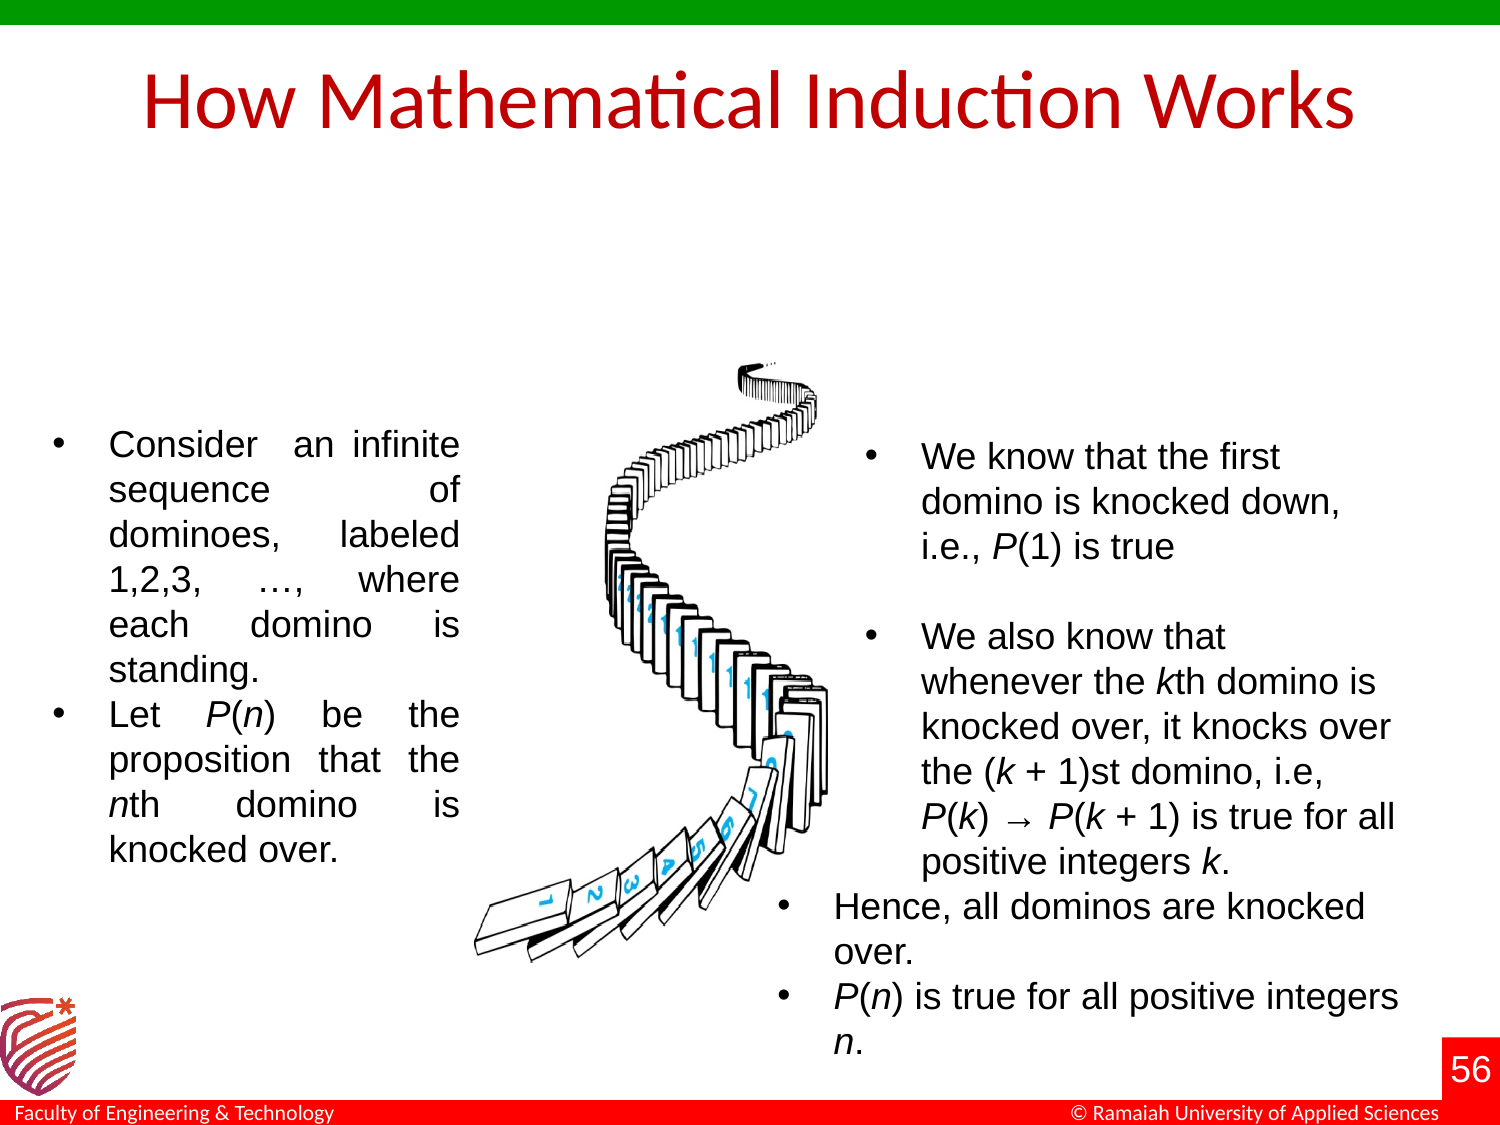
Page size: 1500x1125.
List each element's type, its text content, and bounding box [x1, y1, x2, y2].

text_box Hence, all dominos are knocked over. P(n) is true for all positive integers n. [762, 874, 1425, 1115]
picture [0, 997, 76, 1096]
text_box Consider an infinite sequence of dominoes, labeled 1,2,3, …, where each domino is standing. Let P(n) be the proposition that the nth domino is knocked over. [37, 412, 469, 878]
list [474, 362, 828, 963]
title How Mathematical Induction Works [75, 37, 1425, 225]
text_box We know that the first domino is knocked down, i.e., P(1) is true We also know that whenever the kth domino is knocked over, it knocks over the (k + 1)st domino, i.e, P(k) → P(k + 1) is true for all positive integers k. [849, 424, 1413, 874]
